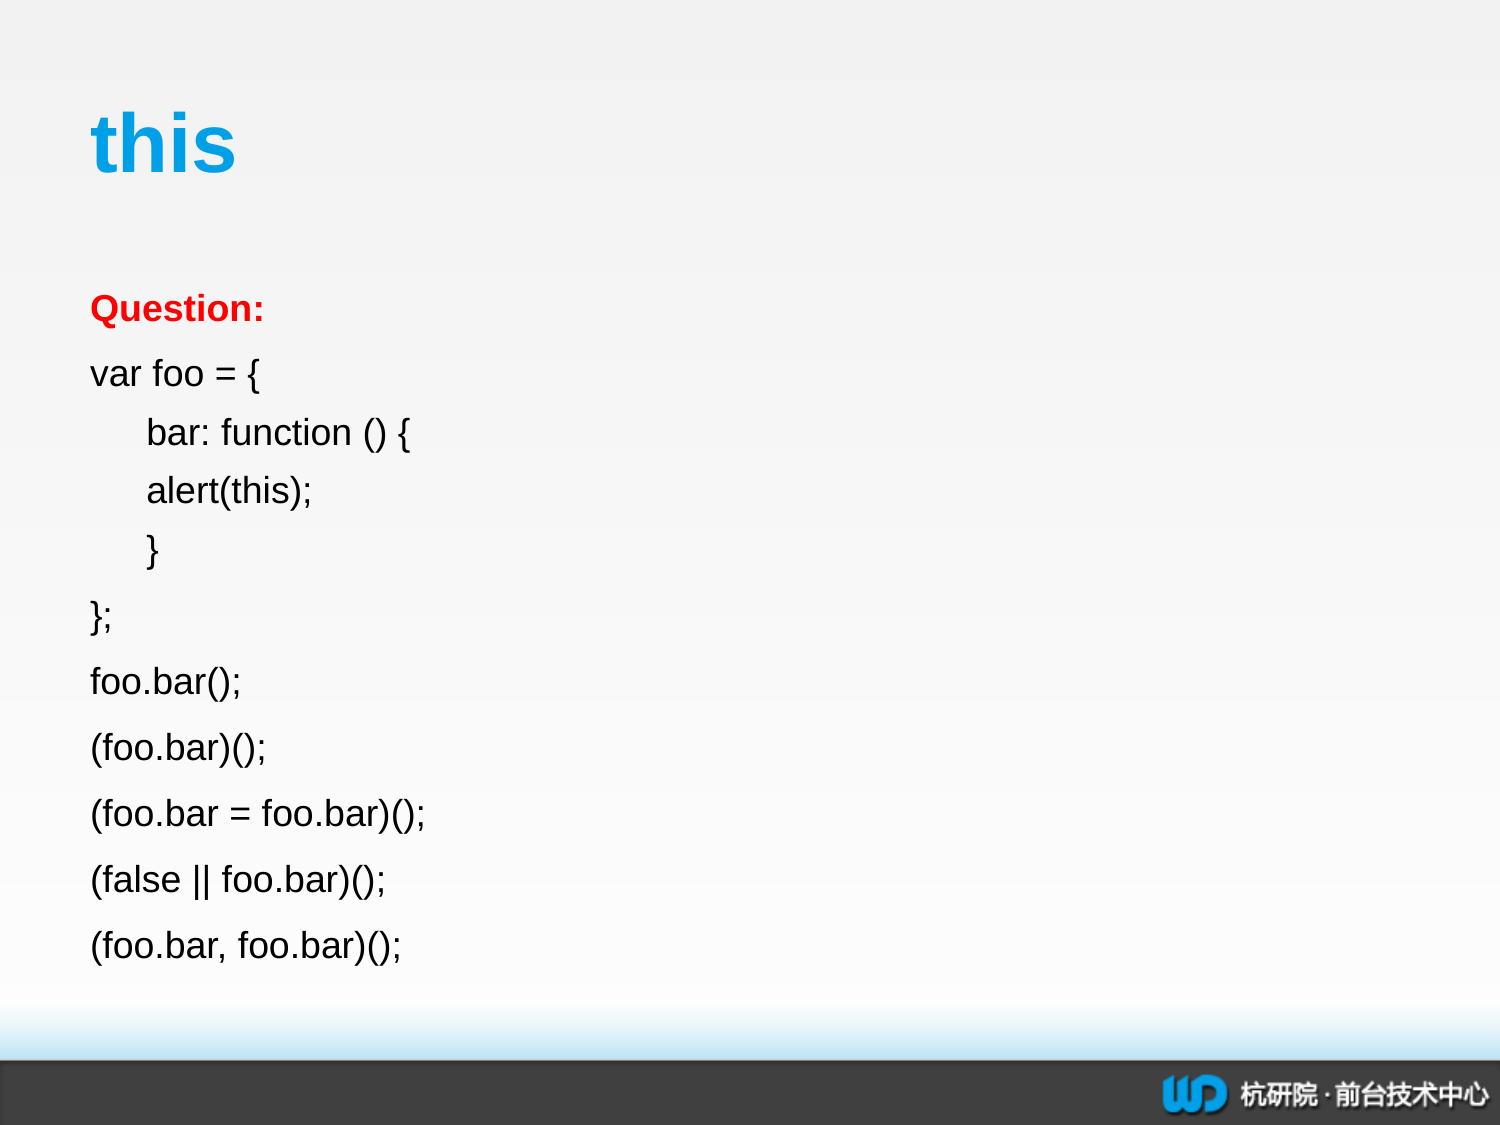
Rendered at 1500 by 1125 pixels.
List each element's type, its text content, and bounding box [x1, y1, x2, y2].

title this [74, 44, 1426, 233]
picture [0, 0, 1500, 1125]
list Question: var foo = { bar: function () { alert(this); } }; foo.bar(); (foo.bar)(); (foo.bar = foo.bar)(); (false || foo.bar)(); (foo.bar, foo.bar)(); [74, 262, 703, 1059]
